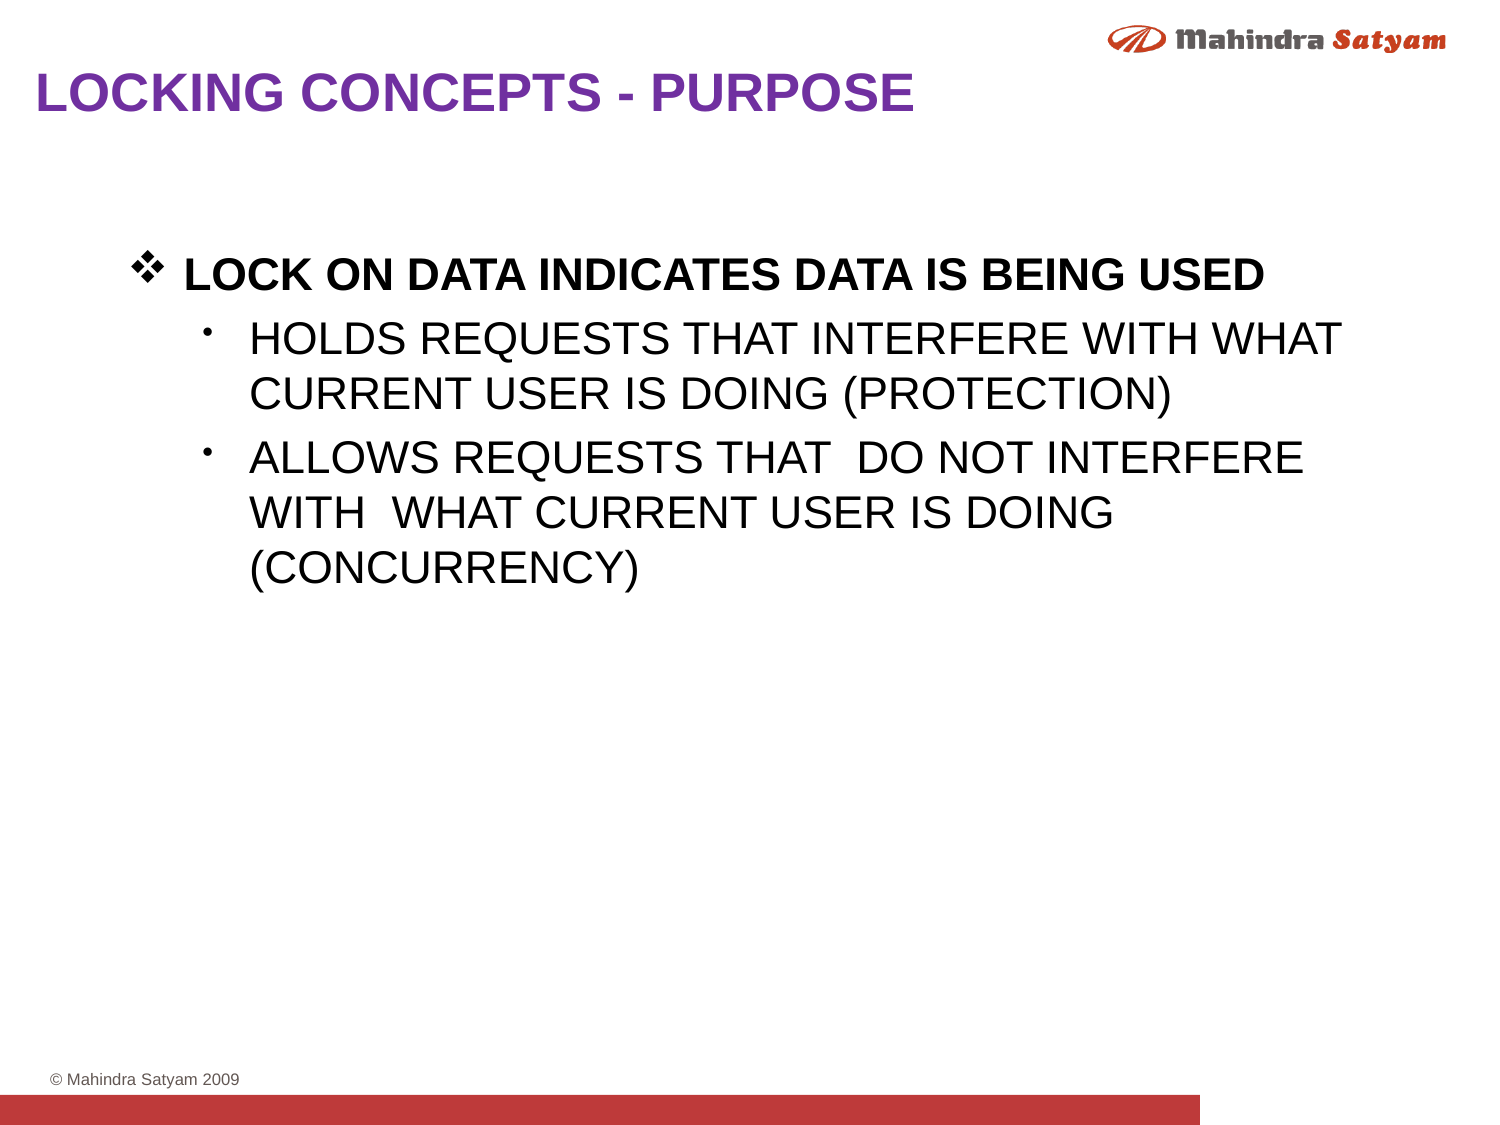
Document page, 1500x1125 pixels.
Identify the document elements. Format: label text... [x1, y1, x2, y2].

text_box LOCKING CONCEPTS - PURPOSE [14, 21, 938, 159]
picture [1107, 25, 1446, 53]
text_box LOCK ON DATA INDICATES DATA IS BEING USED HOLDS REQUESTS THAT INTERFERE WITH WHAT CURRENT USER IS DOING (PROTECTION) ALLOWS REQUESTS THAT DO NOT INTERFERE WITH WHAT CURRENT USER IS DOING (CONCURRENCY) [112, 237, 1388, 1000]
